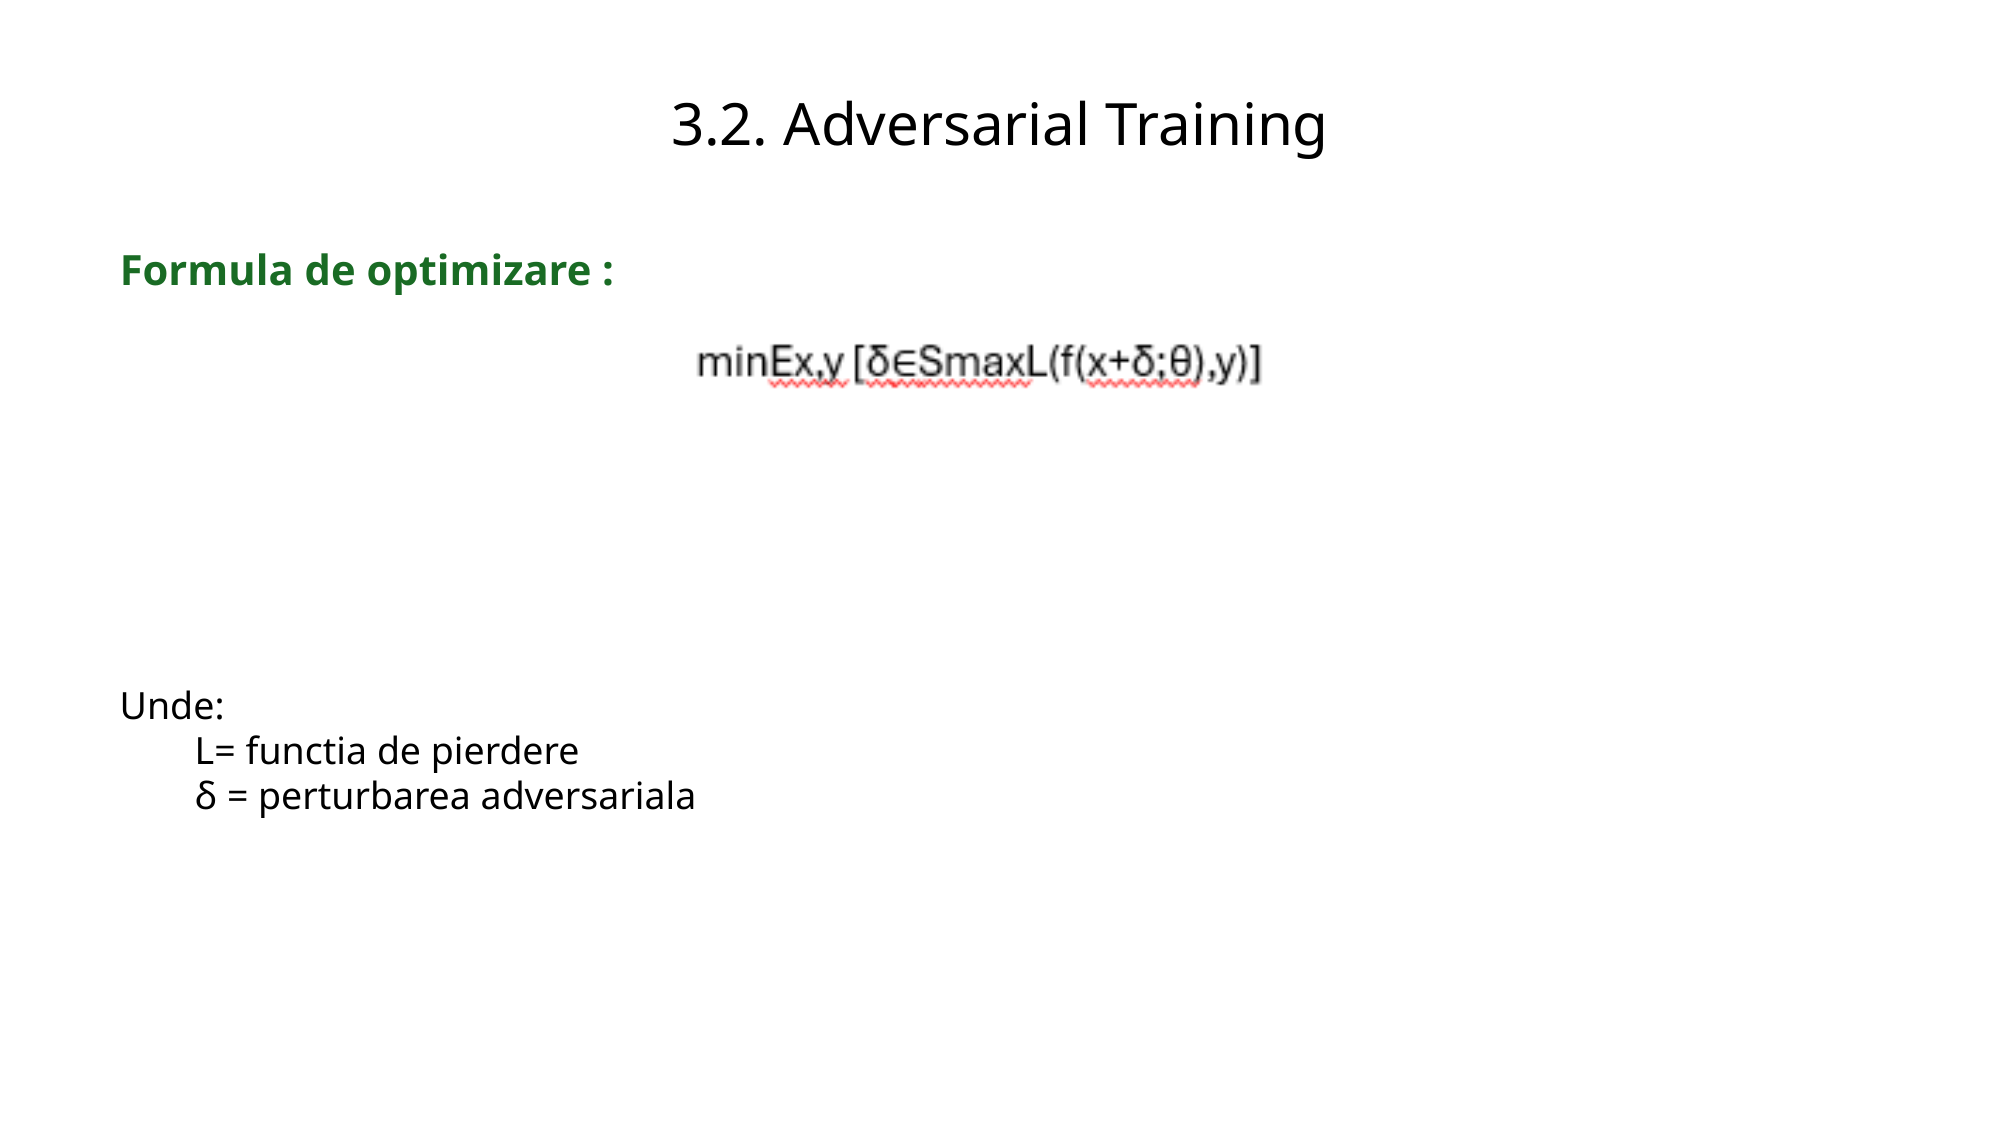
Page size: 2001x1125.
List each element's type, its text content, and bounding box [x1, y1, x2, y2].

text_box Unde: L= functia de pierdere δ = perturbarea adversariala [104, 674, 1223, 825]
list Formula de optimizare : [104, 242, 2000, 1125]
picture [684, 323, 1316, 451]
title 3.2. Adversarial Training [193, 110, 1807, 166]
